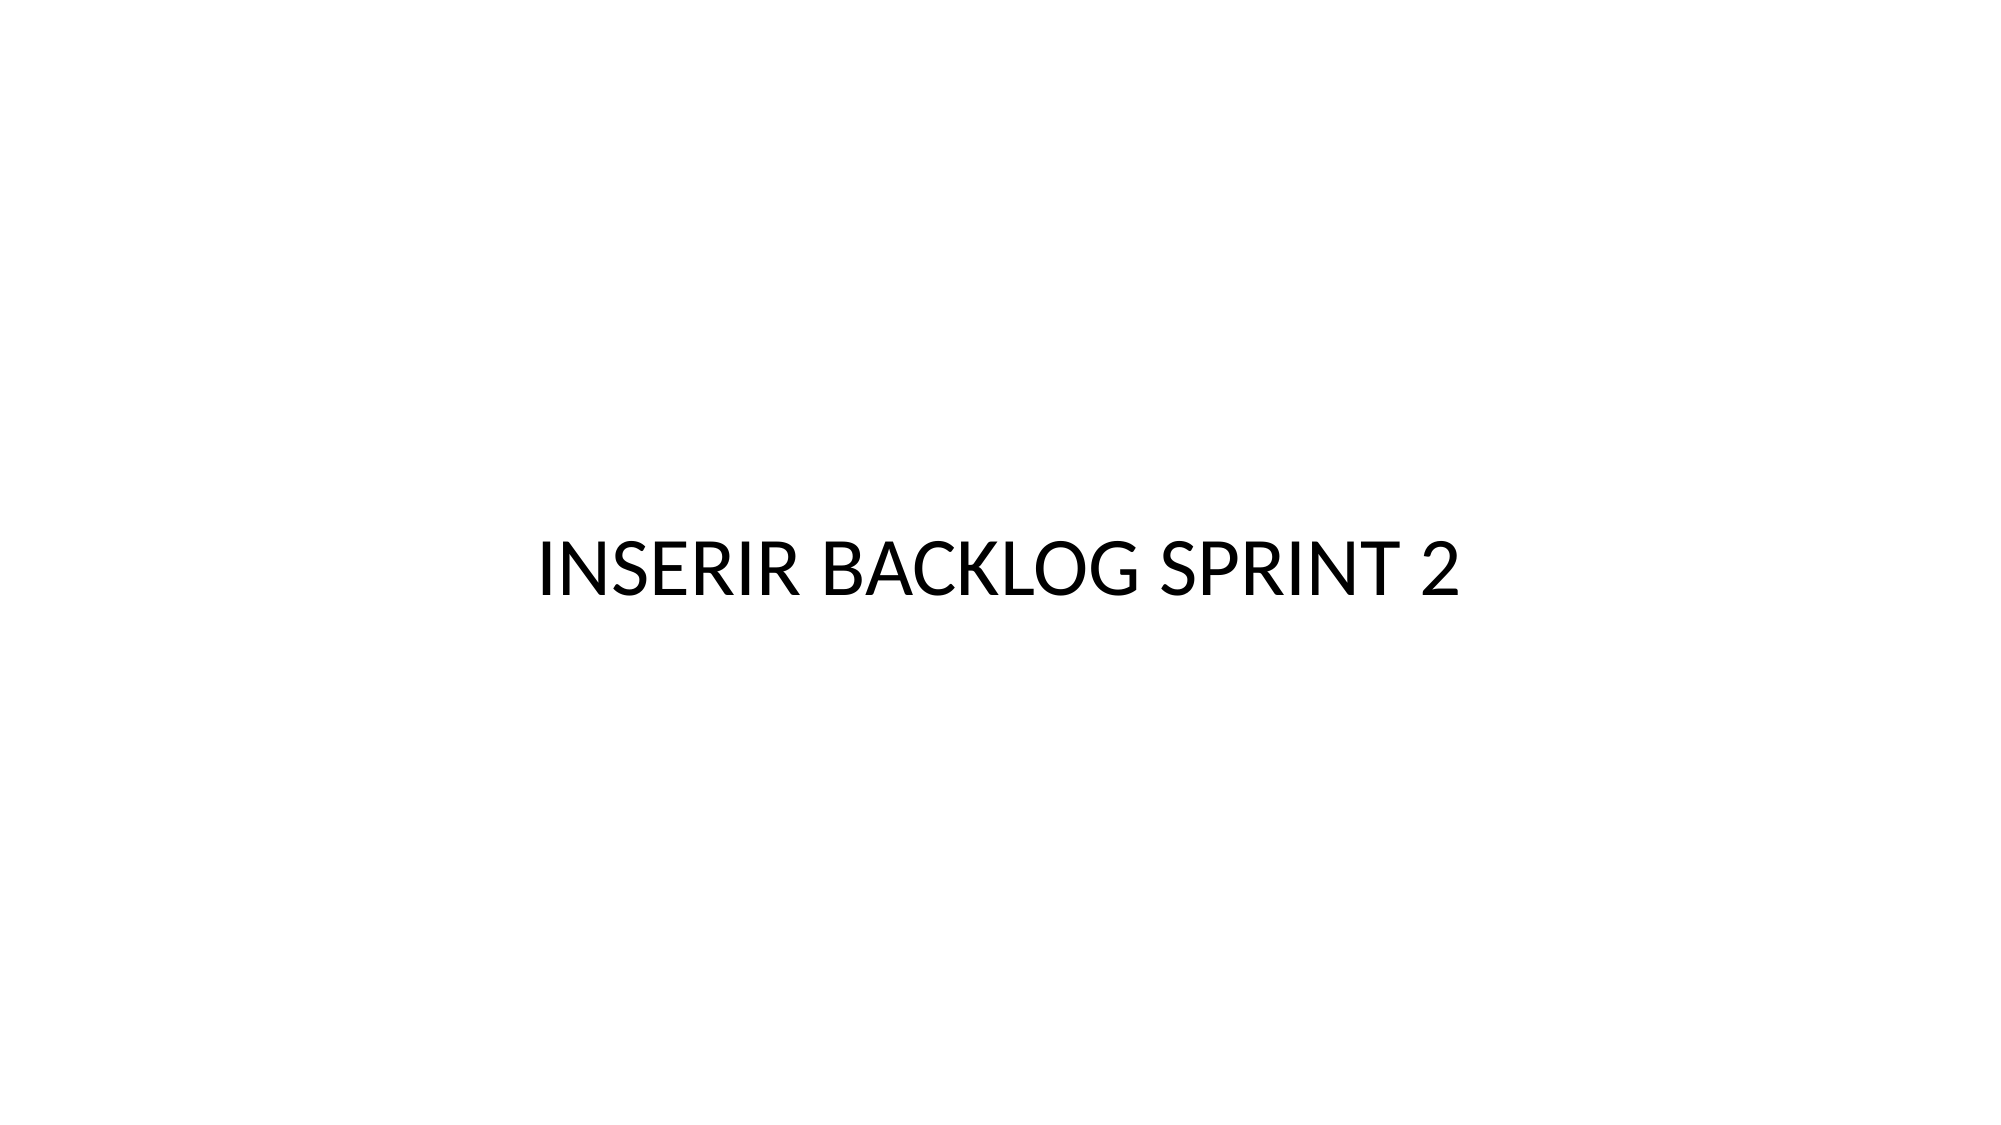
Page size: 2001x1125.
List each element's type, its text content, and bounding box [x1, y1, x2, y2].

text_box INSERIR BACKLOG SPRINT 2 [522, 504, 1478, 620]
